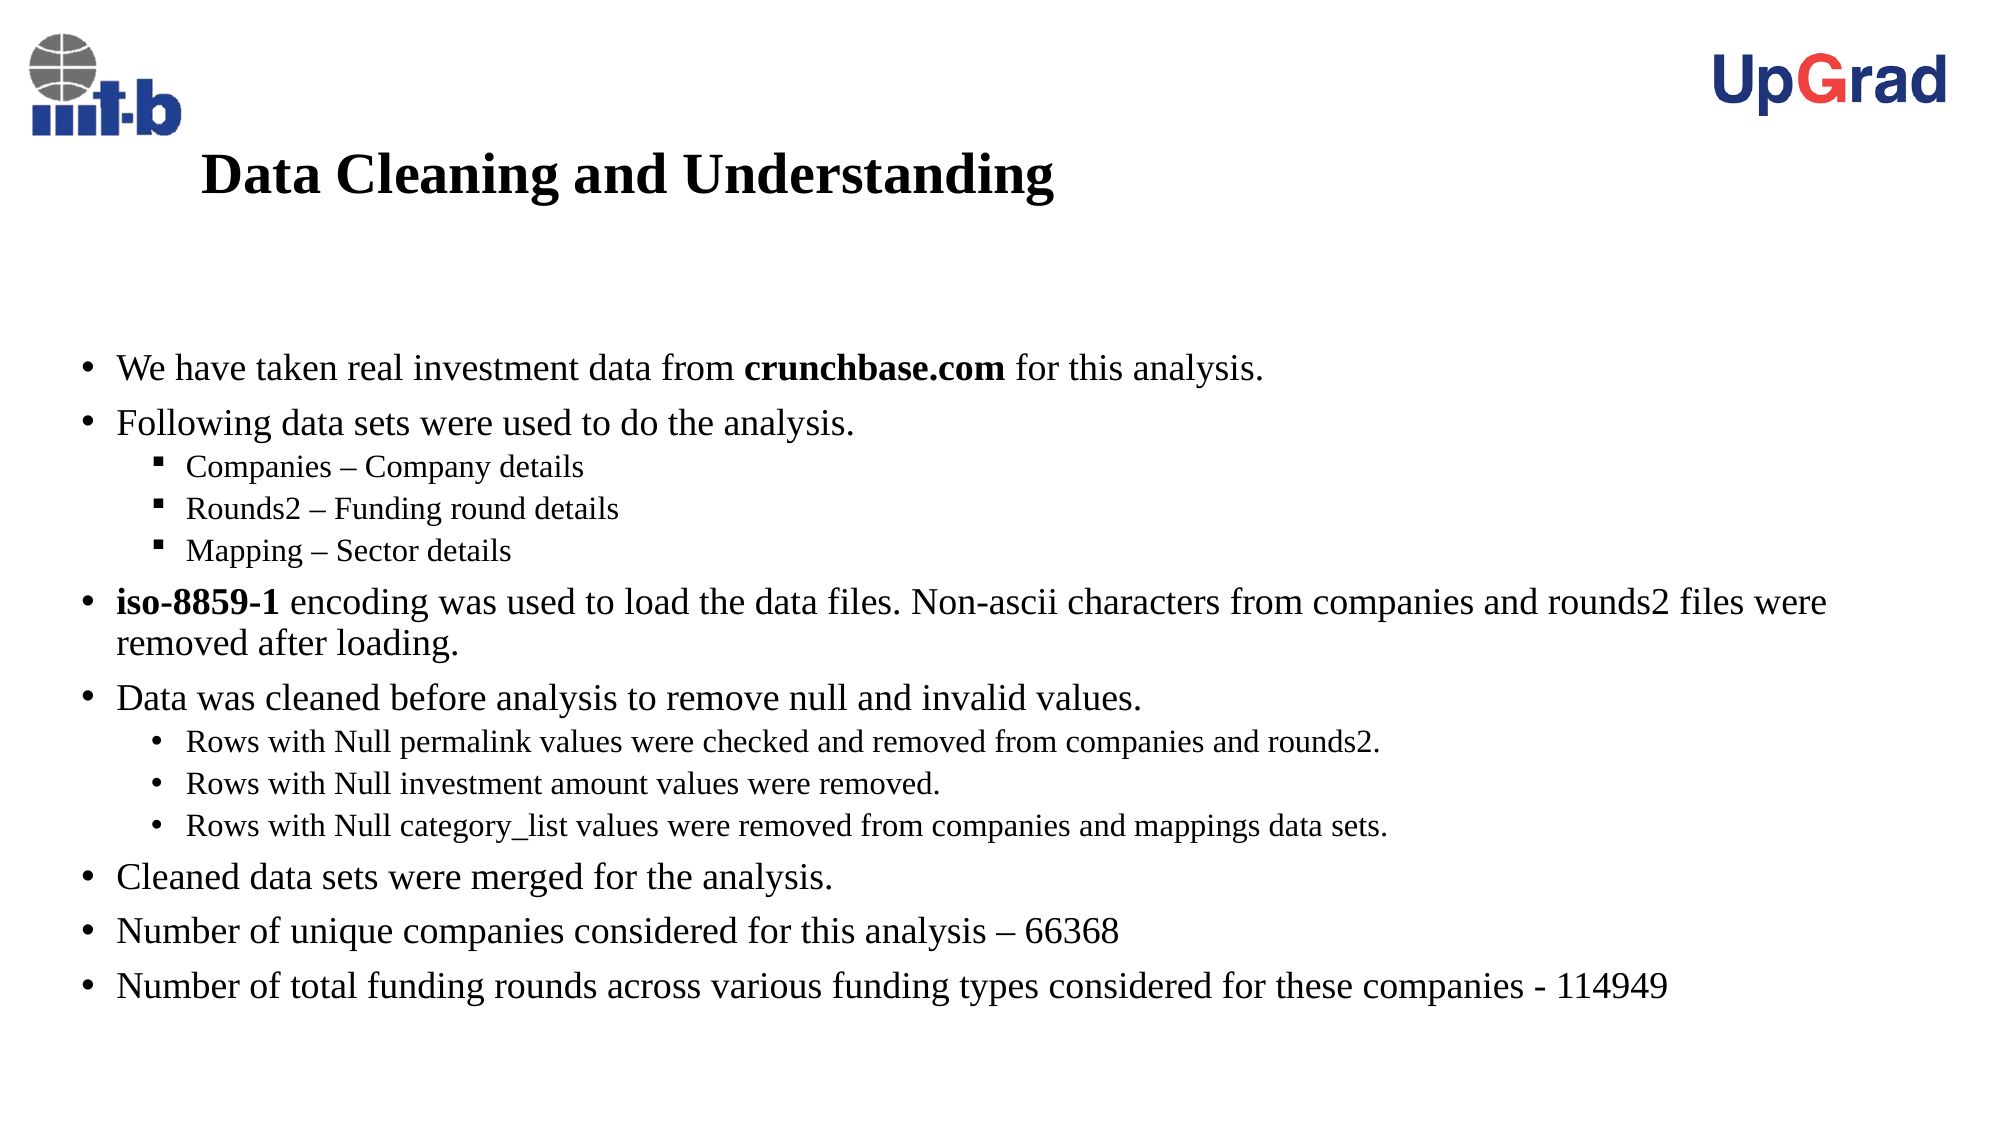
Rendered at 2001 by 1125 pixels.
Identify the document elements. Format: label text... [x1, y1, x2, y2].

title Data Cleaning and Understanding [186, 104, 1715, 246]
list We have taken real investment data from crunchbase.com for this analysis. Following data sets were used to do the analysis. Companies – Company details Rounds2 – Funding round details Mapping – Sector details iso-8859-1 encoding was used to load the data files. Non-ascii characters from companies and rounds2 files were removed after loading. Data was cleaned before analysis to remove null and invalid values. Rows with Null permalink values were checked and removed from companies and rounds2. Rows with Null investment amount values were removed. Rows with Null category_list values were removed from companies and mappings data sets. Cleaned data sets were merged for the analysis. Number of unique companies considered for this analysis – 66368 Number of total funding rounds across various funding types considered for these companies - 114949 [66, 304, 1899, 1017]
picture [1714, 53, 1952, 116]
picture [0, 29, 208, 163]
